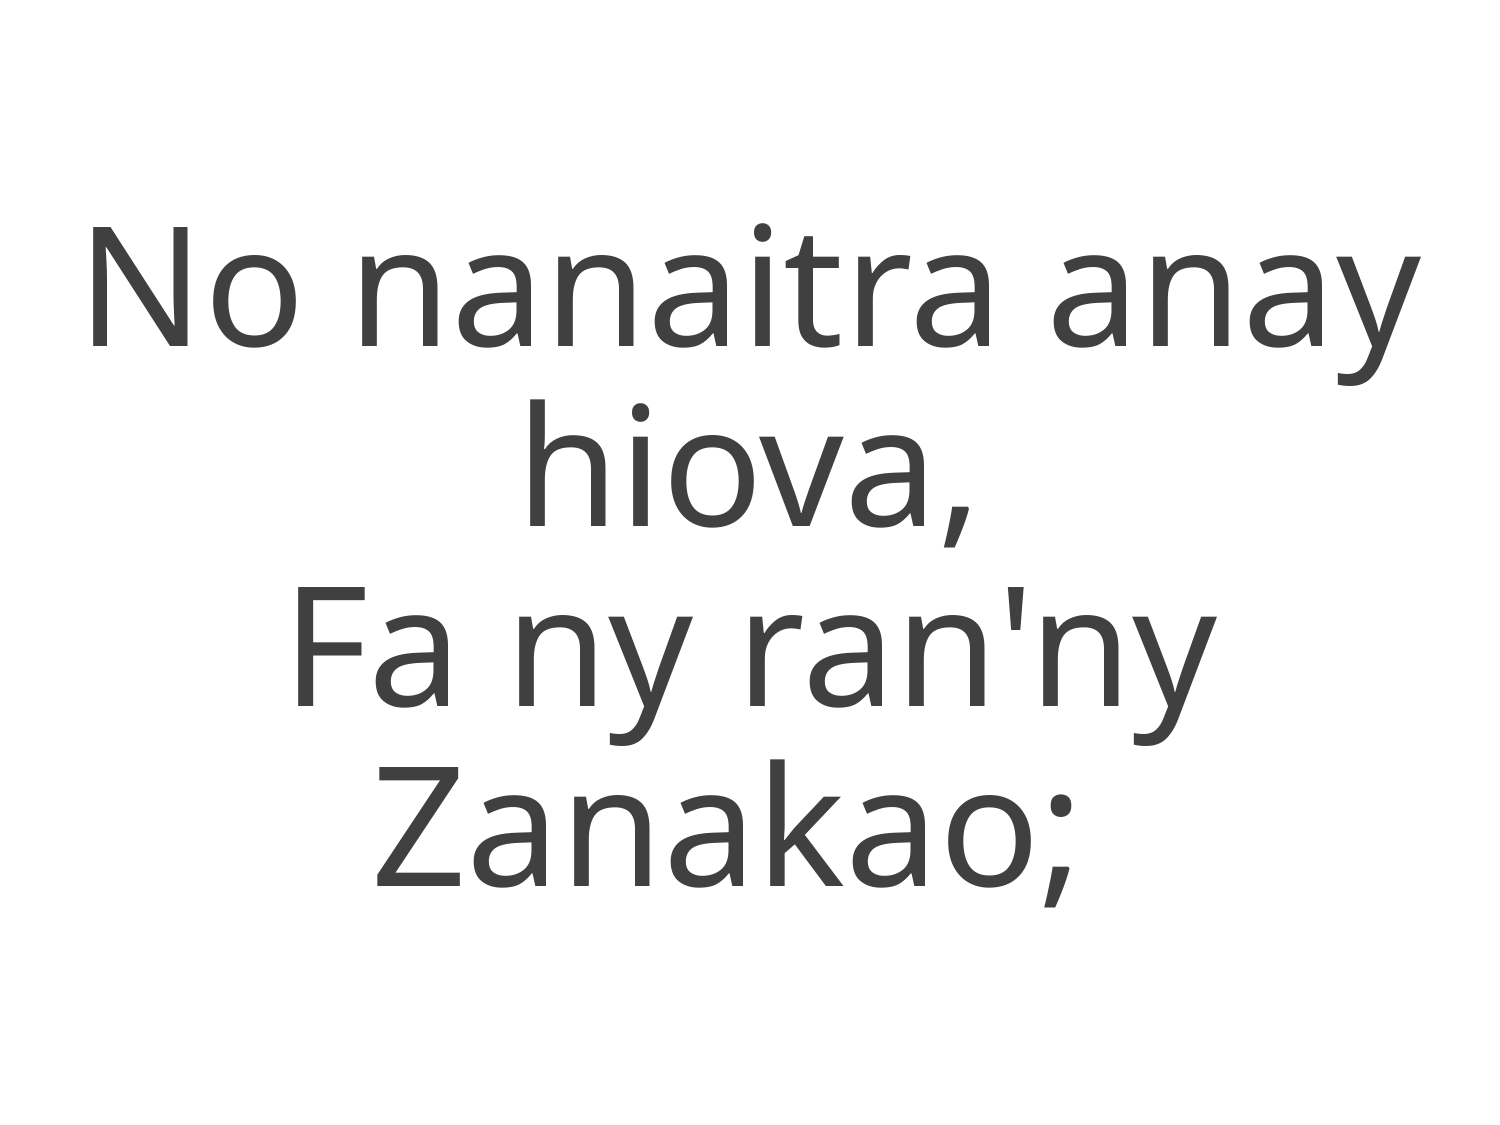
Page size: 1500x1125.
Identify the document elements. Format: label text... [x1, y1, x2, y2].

title No nanaitra anay hiova, Fa ny ran'ny Zanakao; [0, 453, 1500, 672]
